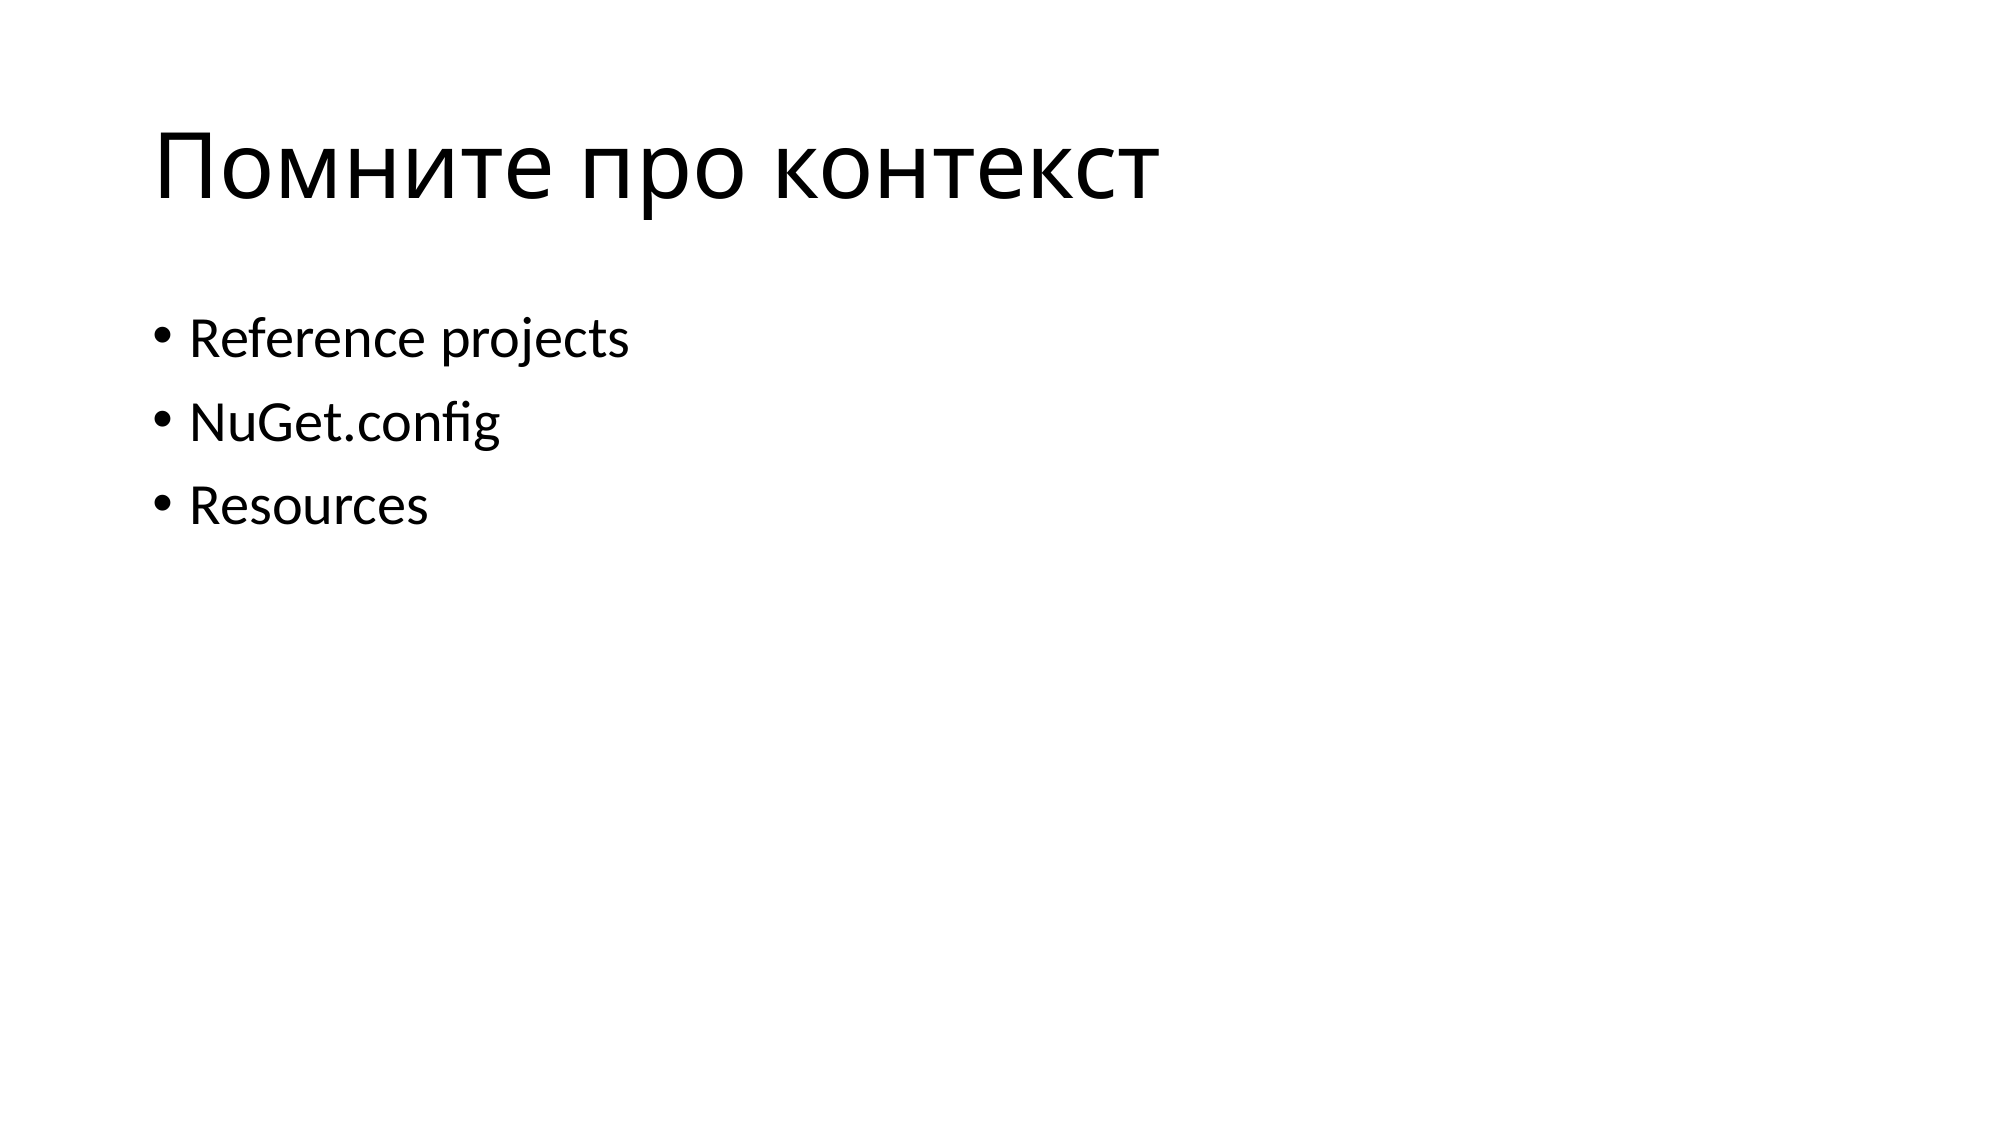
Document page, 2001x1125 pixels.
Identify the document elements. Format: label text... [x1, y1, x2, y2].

list Reference projects NuGet.config Resources [137, 299, 1863, 1014]
title Помните про контекст [137, 59, 1863, 278]
